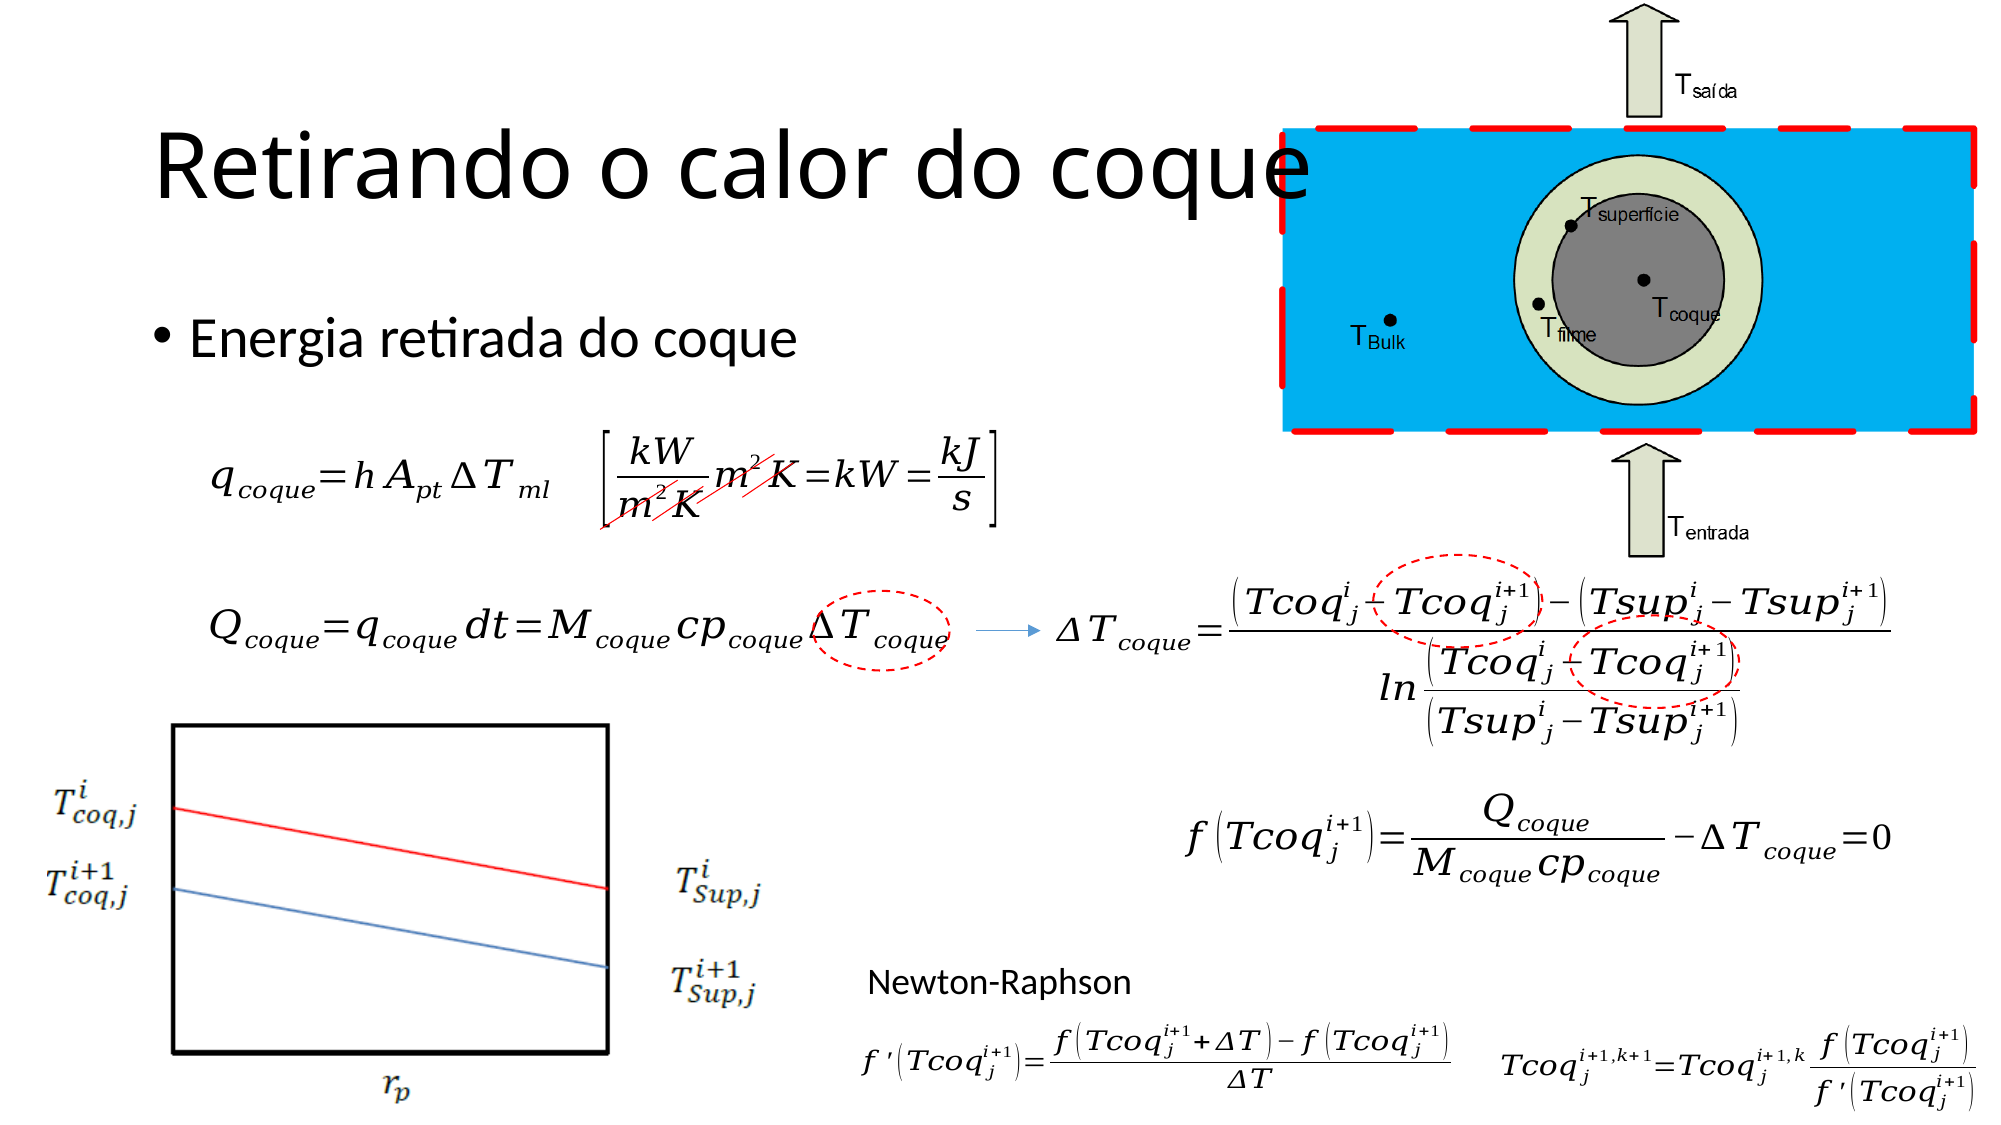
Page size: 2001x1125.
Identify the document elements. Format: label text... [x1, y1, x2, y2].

text_box [1372, 560, 1544, 649]
title Retirando o calor do coque [137, 59, 1273, 278]
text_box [742, 462, 794, 498]
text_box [600, 480, 678, 530]
picture [47, 709, 766, 1108]
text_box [696, 454, 775, 504]
picture [1273, 0, 1986, 560]
list Energia retirada do coque [137, 299, 1041, 380]
text_box [1568, 614, 1741, 709]
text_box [652, 486, 704, 521]
text_box Newton-Raphson [852, 949, 1148, 1010]
text_box [812, 589, 951, 672]
